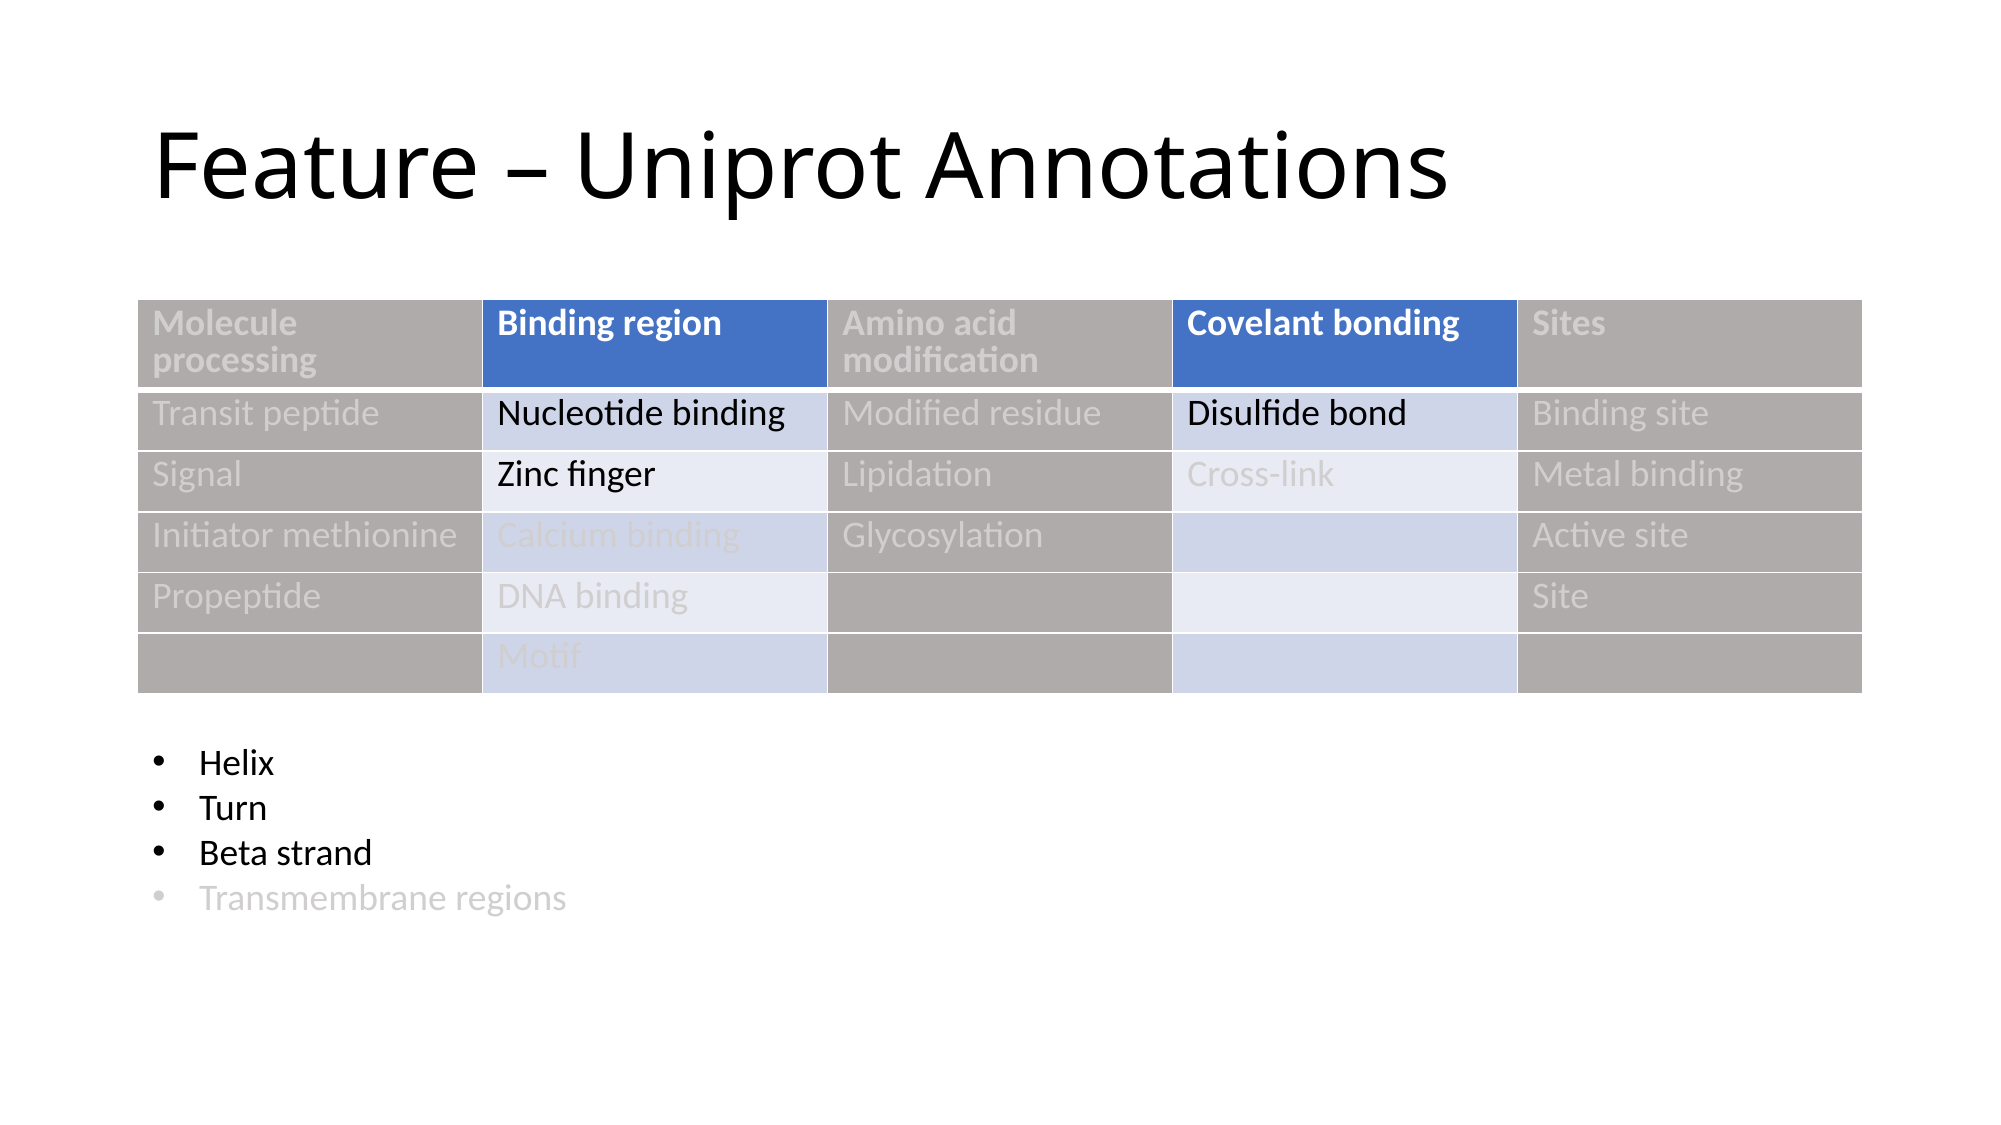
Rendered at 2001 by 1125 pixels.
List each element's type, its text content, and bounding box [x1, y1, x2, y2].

text_box Helix Turn Beta strand Transmembrane regions [137, 730, 1874, 926]
table_cell Cross-link [1173, 452, 1517, 511]
table_cell Disulfide bond [1173, 393, 1517, 450]
table_cell Modified residue [828, 393, 1172, 450]
table_cell [828, 573, 1172, 632]
table_cell Glycosylation [828, 513, 1172, 572]
table_cell Signal [138, 452, 482, 511]
table_cell DNA binding [483, 573, 827, 632]
table_cell Motif [483, 634, 827, 693]
table_cell Metal binding [1518, 452, 1862, 511]
table_cell Nucleotide binding [483, 393, 827, 450]
table_header Sites [1518, 300, 1862, 387]
table_header Binding region [483, 300, 827, 387]
table_cell Transit peptide [138, 393, 482, 450]
table_cell Initiator methionine [138, 513, 482, 572]
table_cell [1173, 573, 1517, 632]
table_cell [1173, 513, 1517, 572]
title Feature – Uniprot Annotations [137, 59, 1863, 278]
table_header Covelant bonding [1173, 300, 1517, 387]
table_cell Propeptide [138, 573, 482, 632]
table_cell Binding site [1518, 393, 1862, 450]
table_cell Lipidation [828, 452, 1172, 511]
table_cell Calcium binding [483, 513, 827, 572]
table_cell Active site [1518, 513, 1862, 572]
table_cell [828, 634, 1172, 693]
table_header Molecule processing [138, 300, 482, 387]
table_cell Zinc finger [483, 452, 827, 511]
table_header Amino acid modification [828, 300, 1172, 387]
table_cell [138, 634, 482, 693]
table_cell Site [1518, 573, 1862, 632]
table_cell [1518, 634, 1862, 693]
table_cell [1173, 634, 1517, 693]
